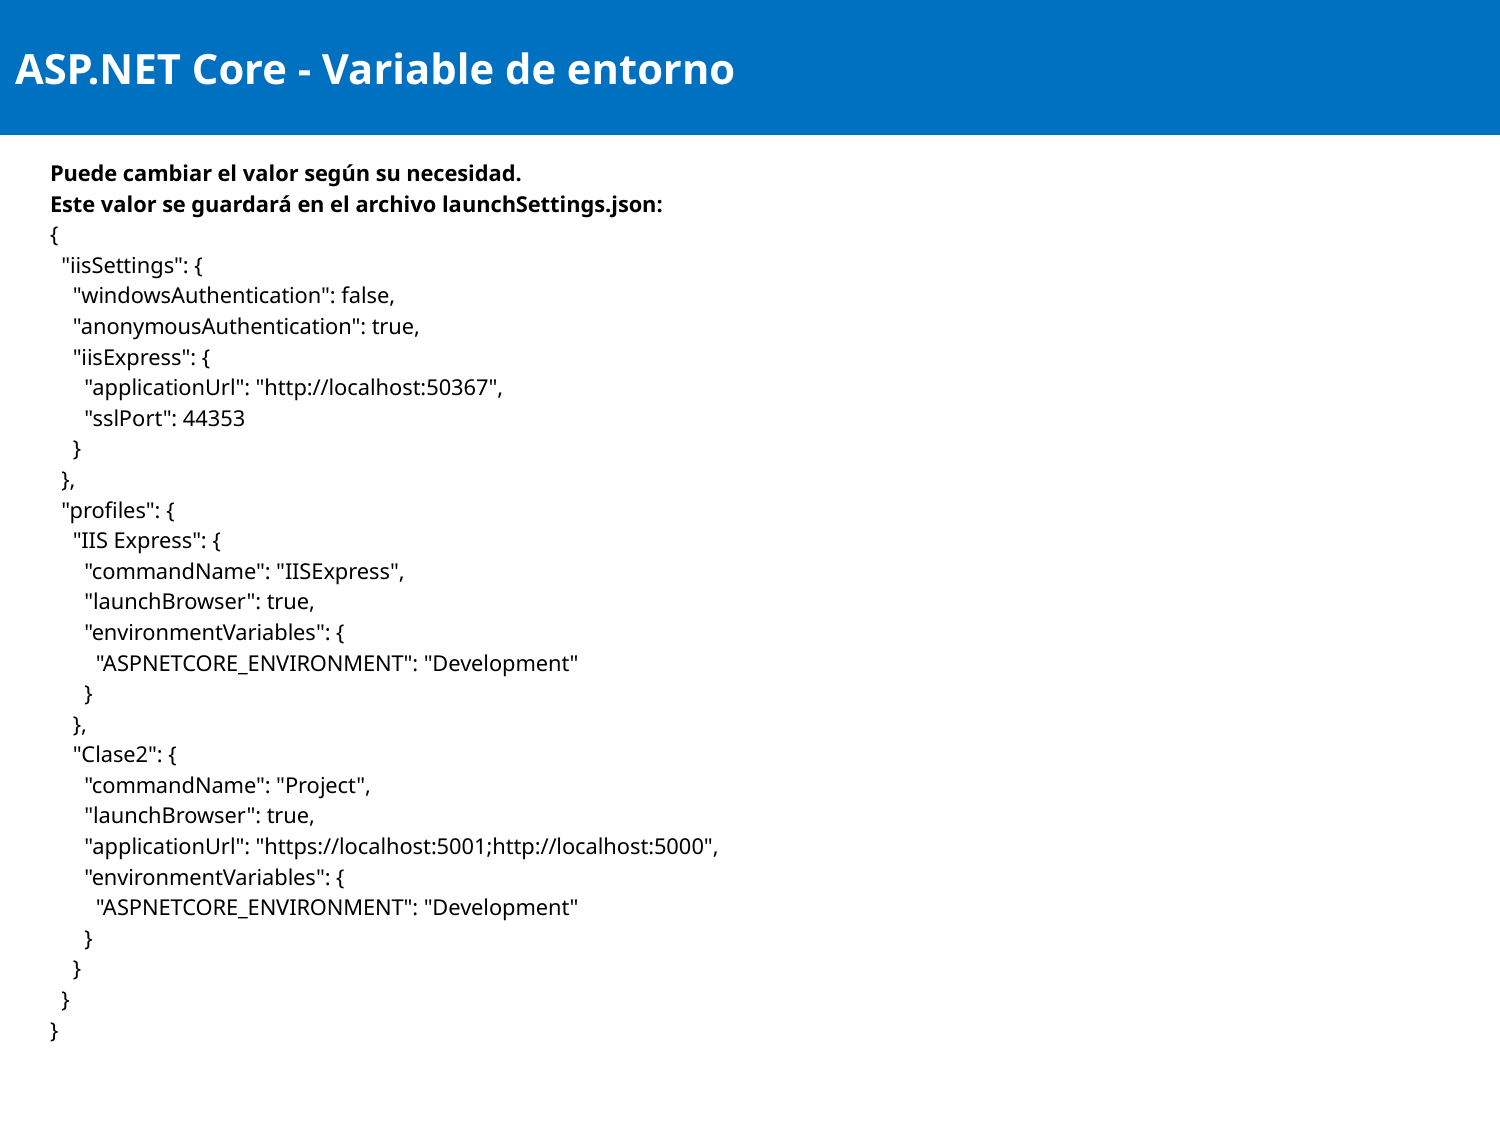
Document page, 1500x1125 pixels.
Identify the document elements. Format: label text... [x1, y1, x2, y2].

list Puede cambiar el valor según su necesidad. Este valor se guardará en el archivo launchSettings.json: { "iisSettings": { "windowsAuthentication": false, "anonymousAuthentication": true, "iisExpress": { "applicationUrl": "http://localhost:50367", "sslPort": 44353 } }, "profiles": { "IIS Express": { "commandName": "IISExpress", "launchBrowser": true, "environmentVariables": { "ASPNETCORE_ENVIRONMENT": "Development" } }, "Clase2": { "commandName": "Project", "launchBrowser": true, "applicationUrl": "https://localhost:5001;http://localhost:5000", "environmentVariables": { "ASPNETCORE_ENVIRONMENT": "Development" } } } } [35, 152, 1477, 1102]
title ASP.NET Core - Variable de entorno [0, 0, 1500, 135]
